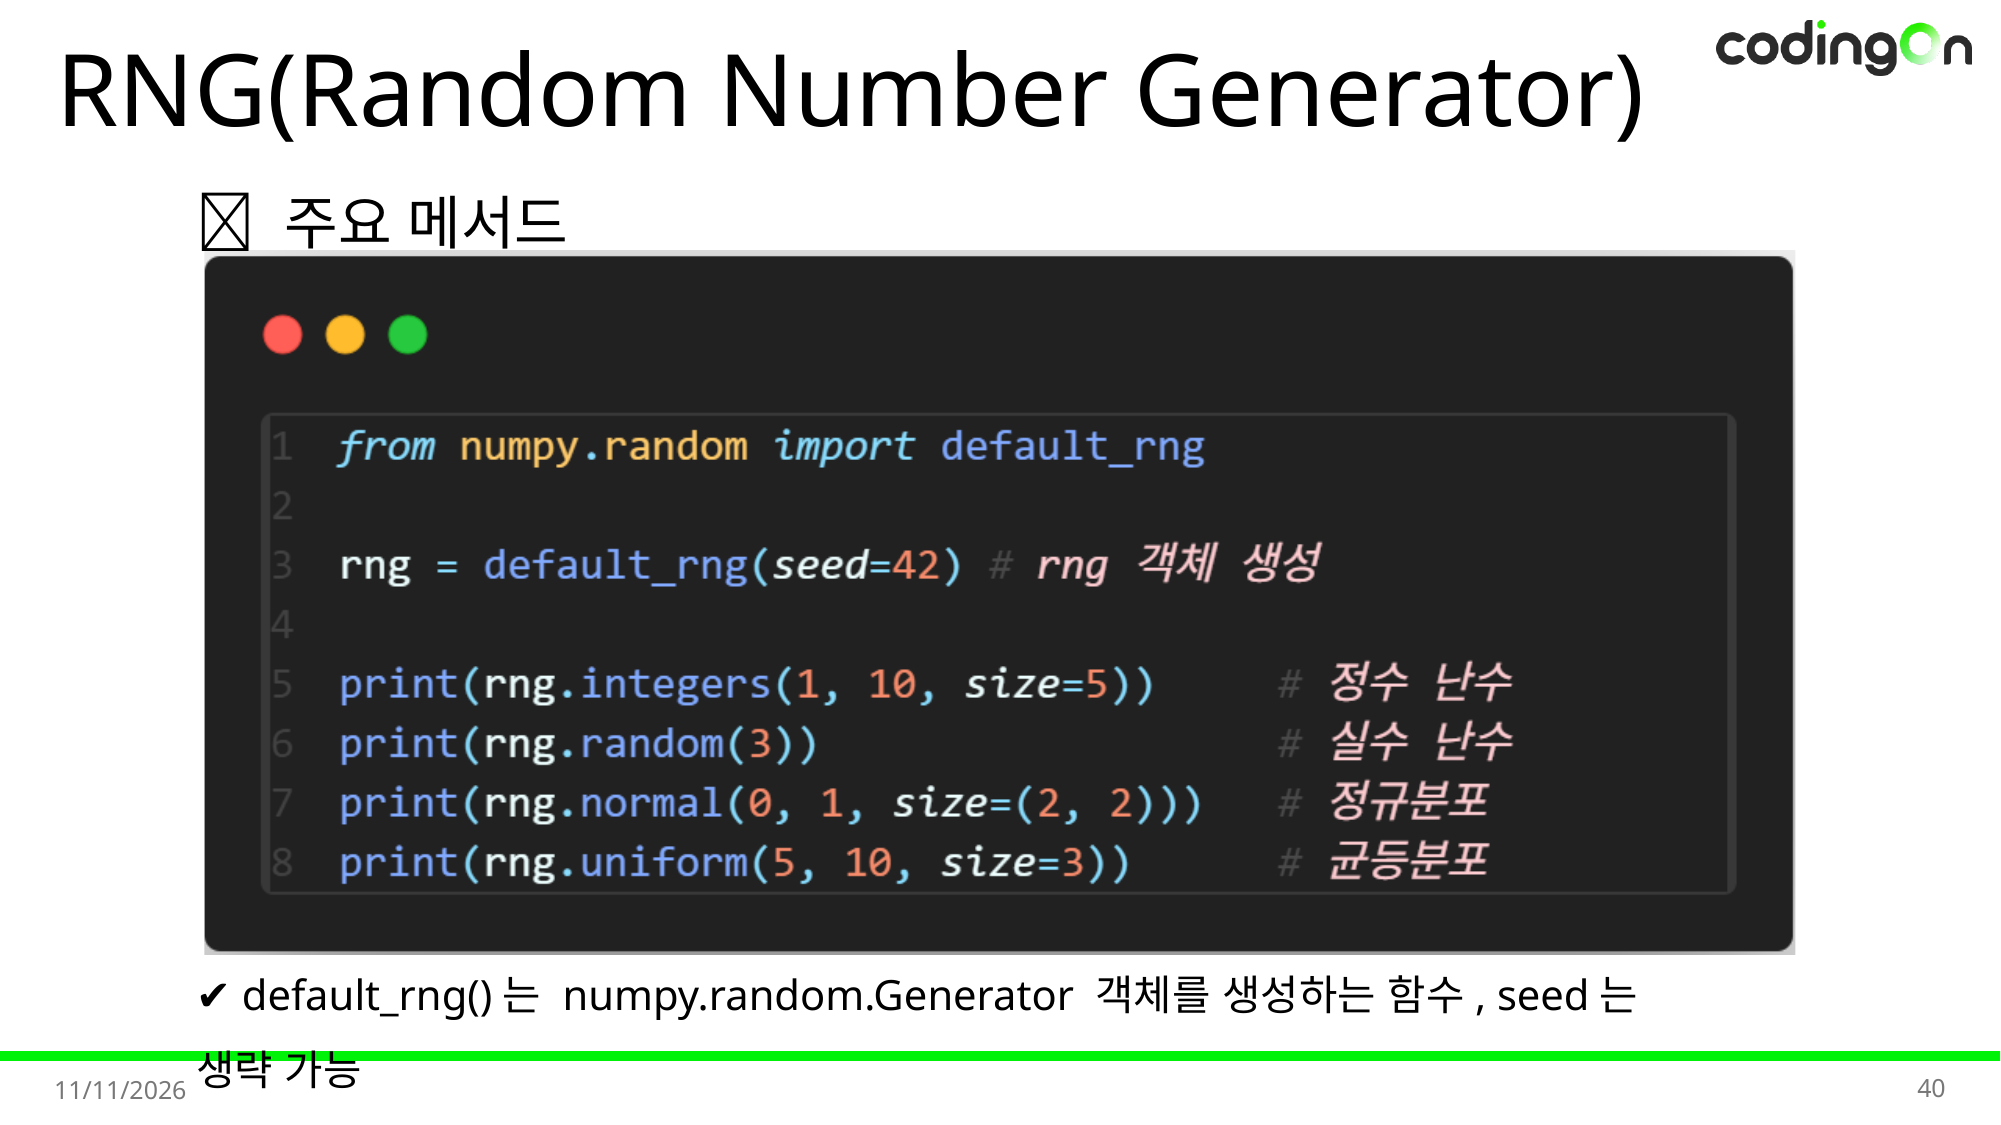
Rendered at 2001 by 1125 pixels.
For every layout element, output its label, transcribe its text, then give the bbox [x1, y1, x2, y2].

text_box ✅ 주요 메서드 [181, 143, 2000, 271]
text_box ✔️ default_rng()는 numpy.random.Generator 객체를 생성하는 함수, seed는 생략 가능 [181, 935, 1713, 1025]
slide_number 40 [1510, 1059, 1961, 1120]
picture [204, 250, 1796, 955]
picture [1767, 20, 1972, 76]
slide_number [39, 1061, 490, 1122]
title RNG(Random Number Generator) [41, 0, 1767, 188]
